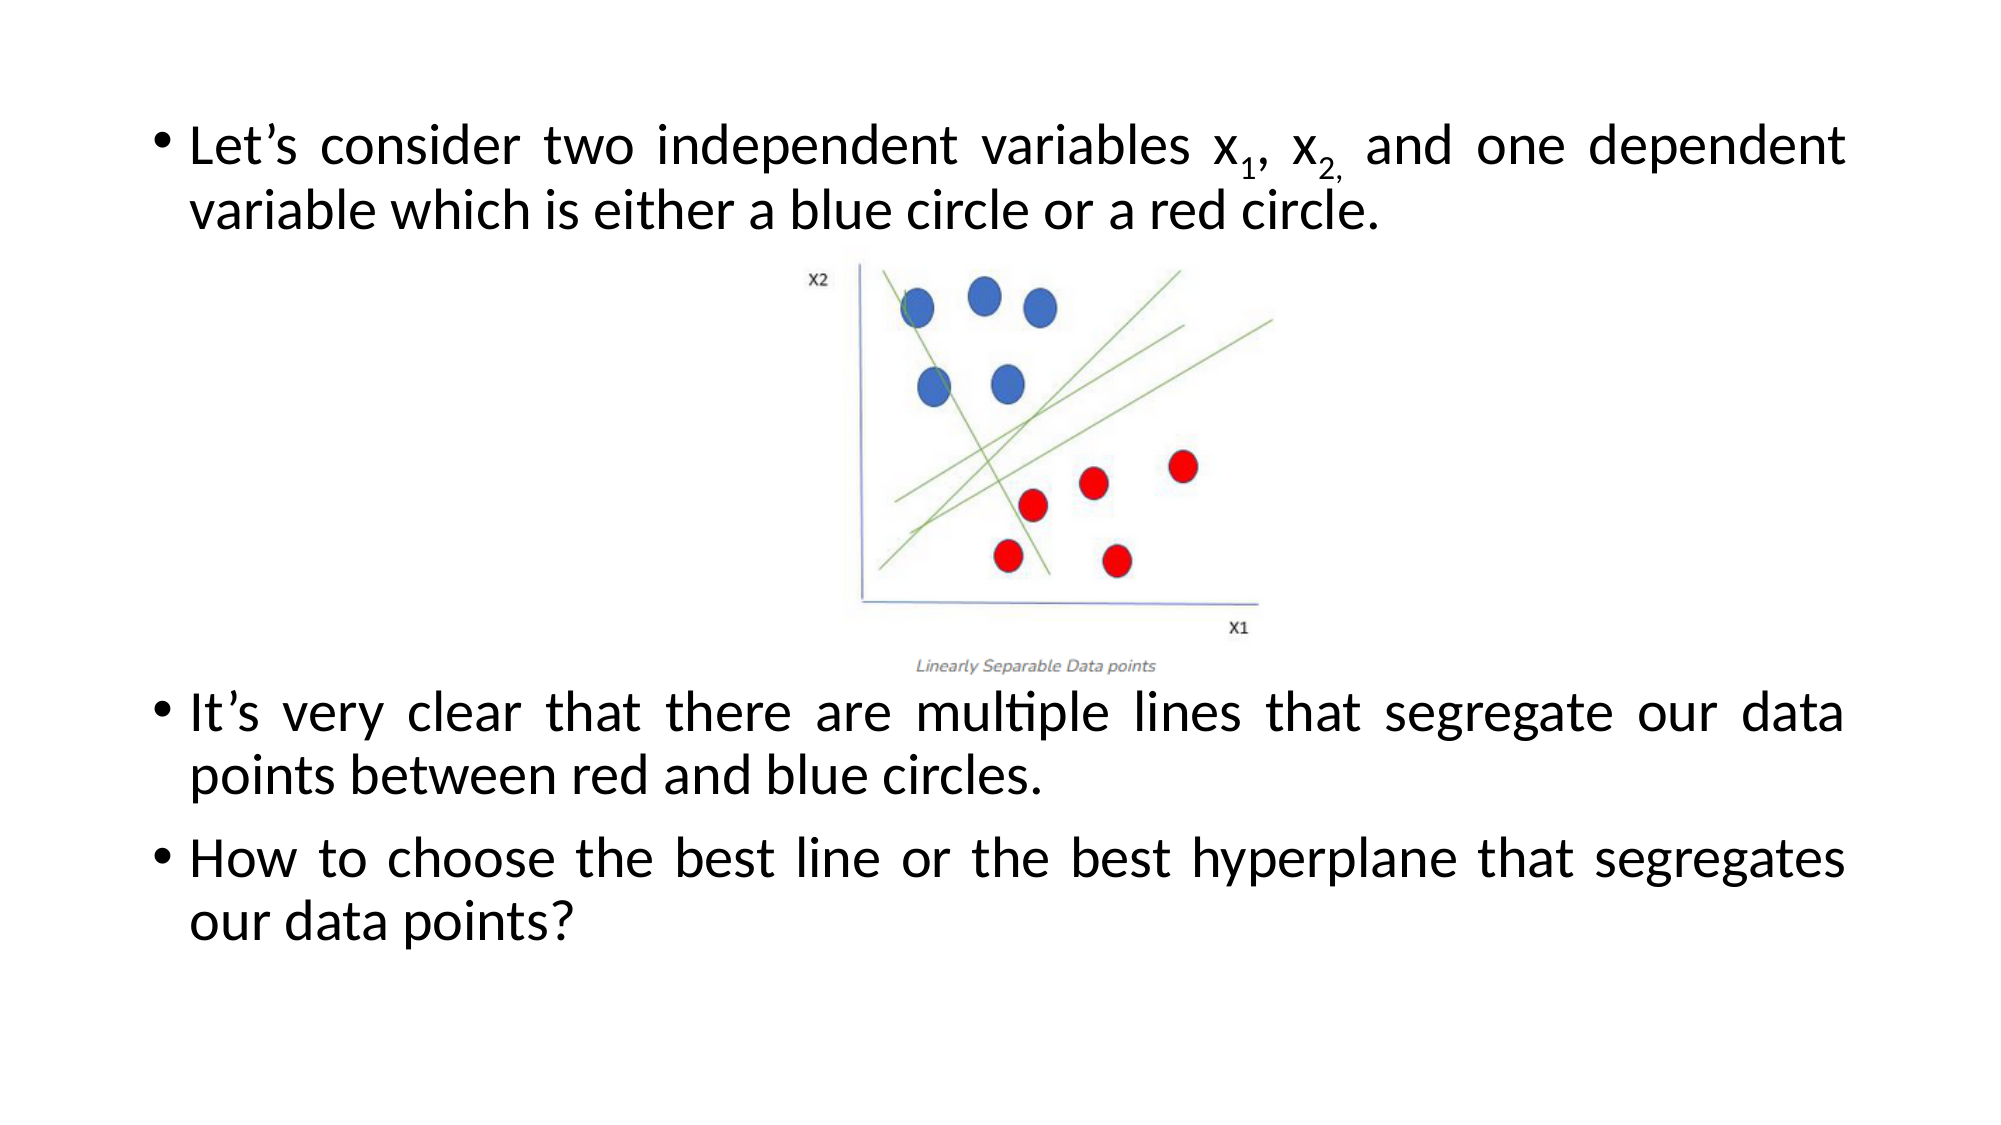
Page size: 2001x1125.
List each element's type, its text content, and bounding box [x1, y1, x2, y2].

list Let’s consider two independent variables x1, x2, and one dependent variable which is either a blue circle or a red circle. It’s very clear that there are multiple lines that segregate our data points between red and blue circles. How to choose the best line or the best hyperplane that segregates our data points? [137, 99, 1863, 1031]
picture [798, 240, 1276, 683]
